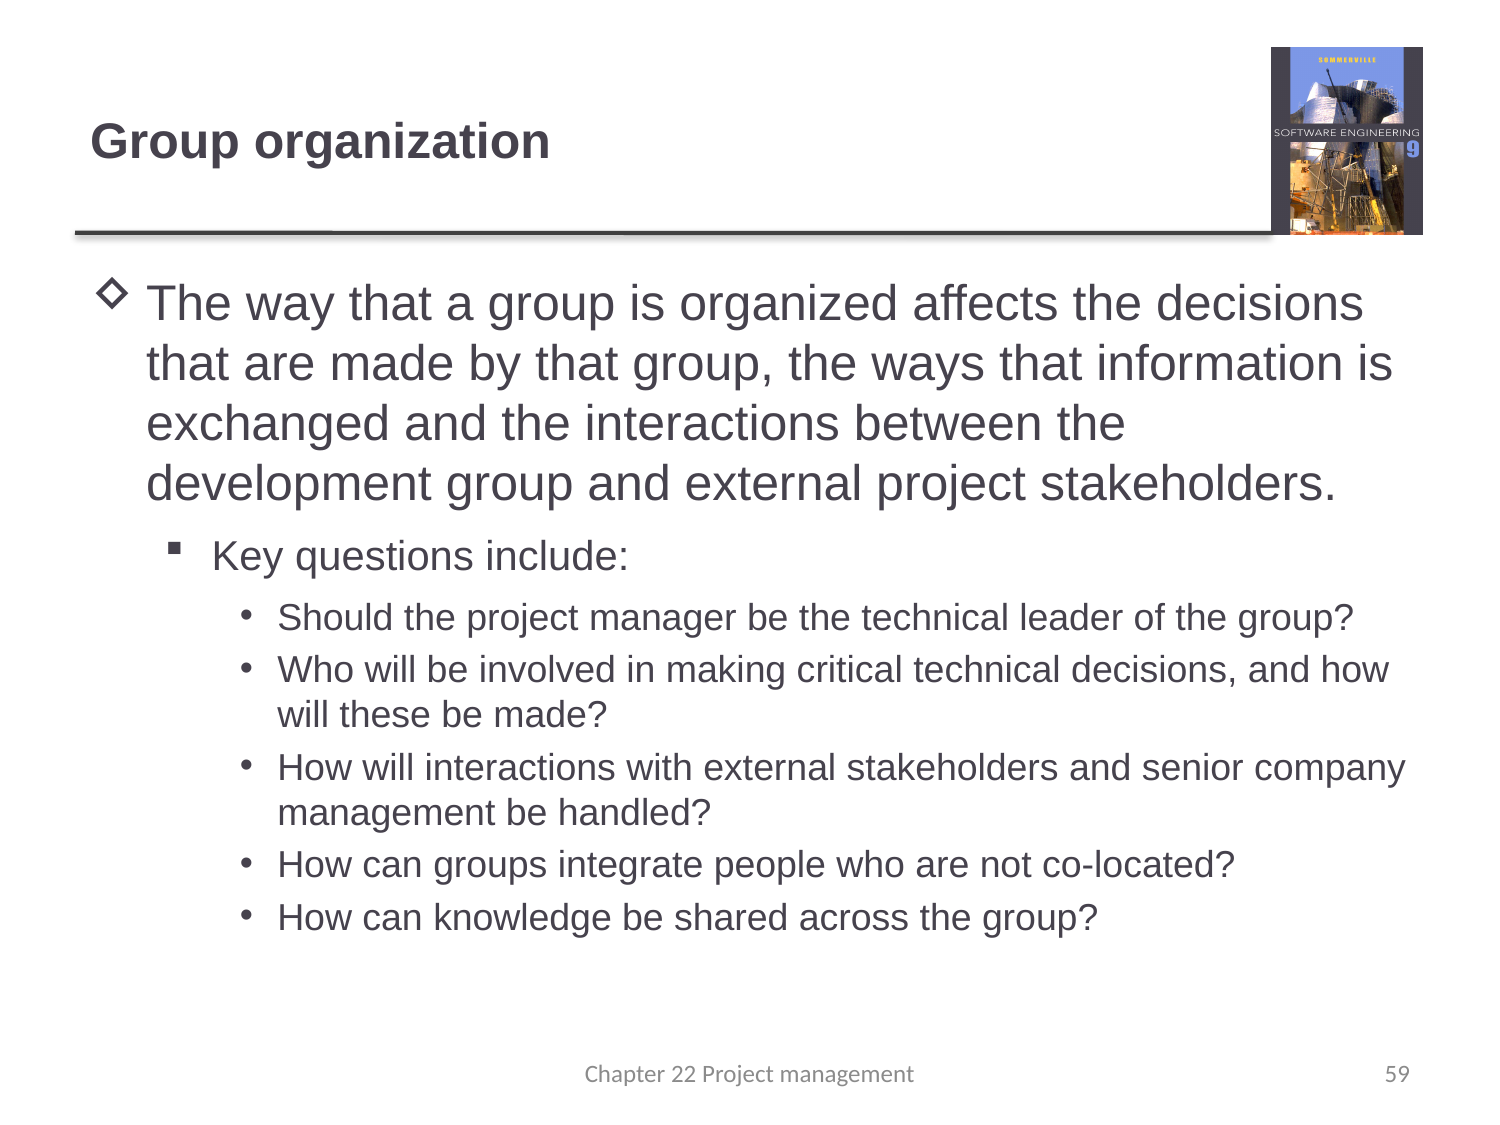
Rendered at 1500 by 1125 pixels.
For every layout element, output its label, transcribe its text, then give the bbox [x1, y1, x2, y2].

footer Chapter 22 Project management [512, 1042, 988, 1103]
title Group organization [74, 44, 1272, 233]
slide_number 59 [1074, 1042, 1425, 1103]
picture [1272, 47, 1423, 235]
list The way that a group is organized affects the decisions that are made by that group, the ways that information is exchanged and the interactions between the development group and external project stakeholders. Key questions include: Should the project manager be the technical leader of the group? Who will be involved in making critical technical decisions, and how will these be made? How will interactions with external stakeholders and senior company management be handled? How can groups integrate people who are not co-located? How can knowledge be shared across the group? [75, 262, 1425, 1005]
